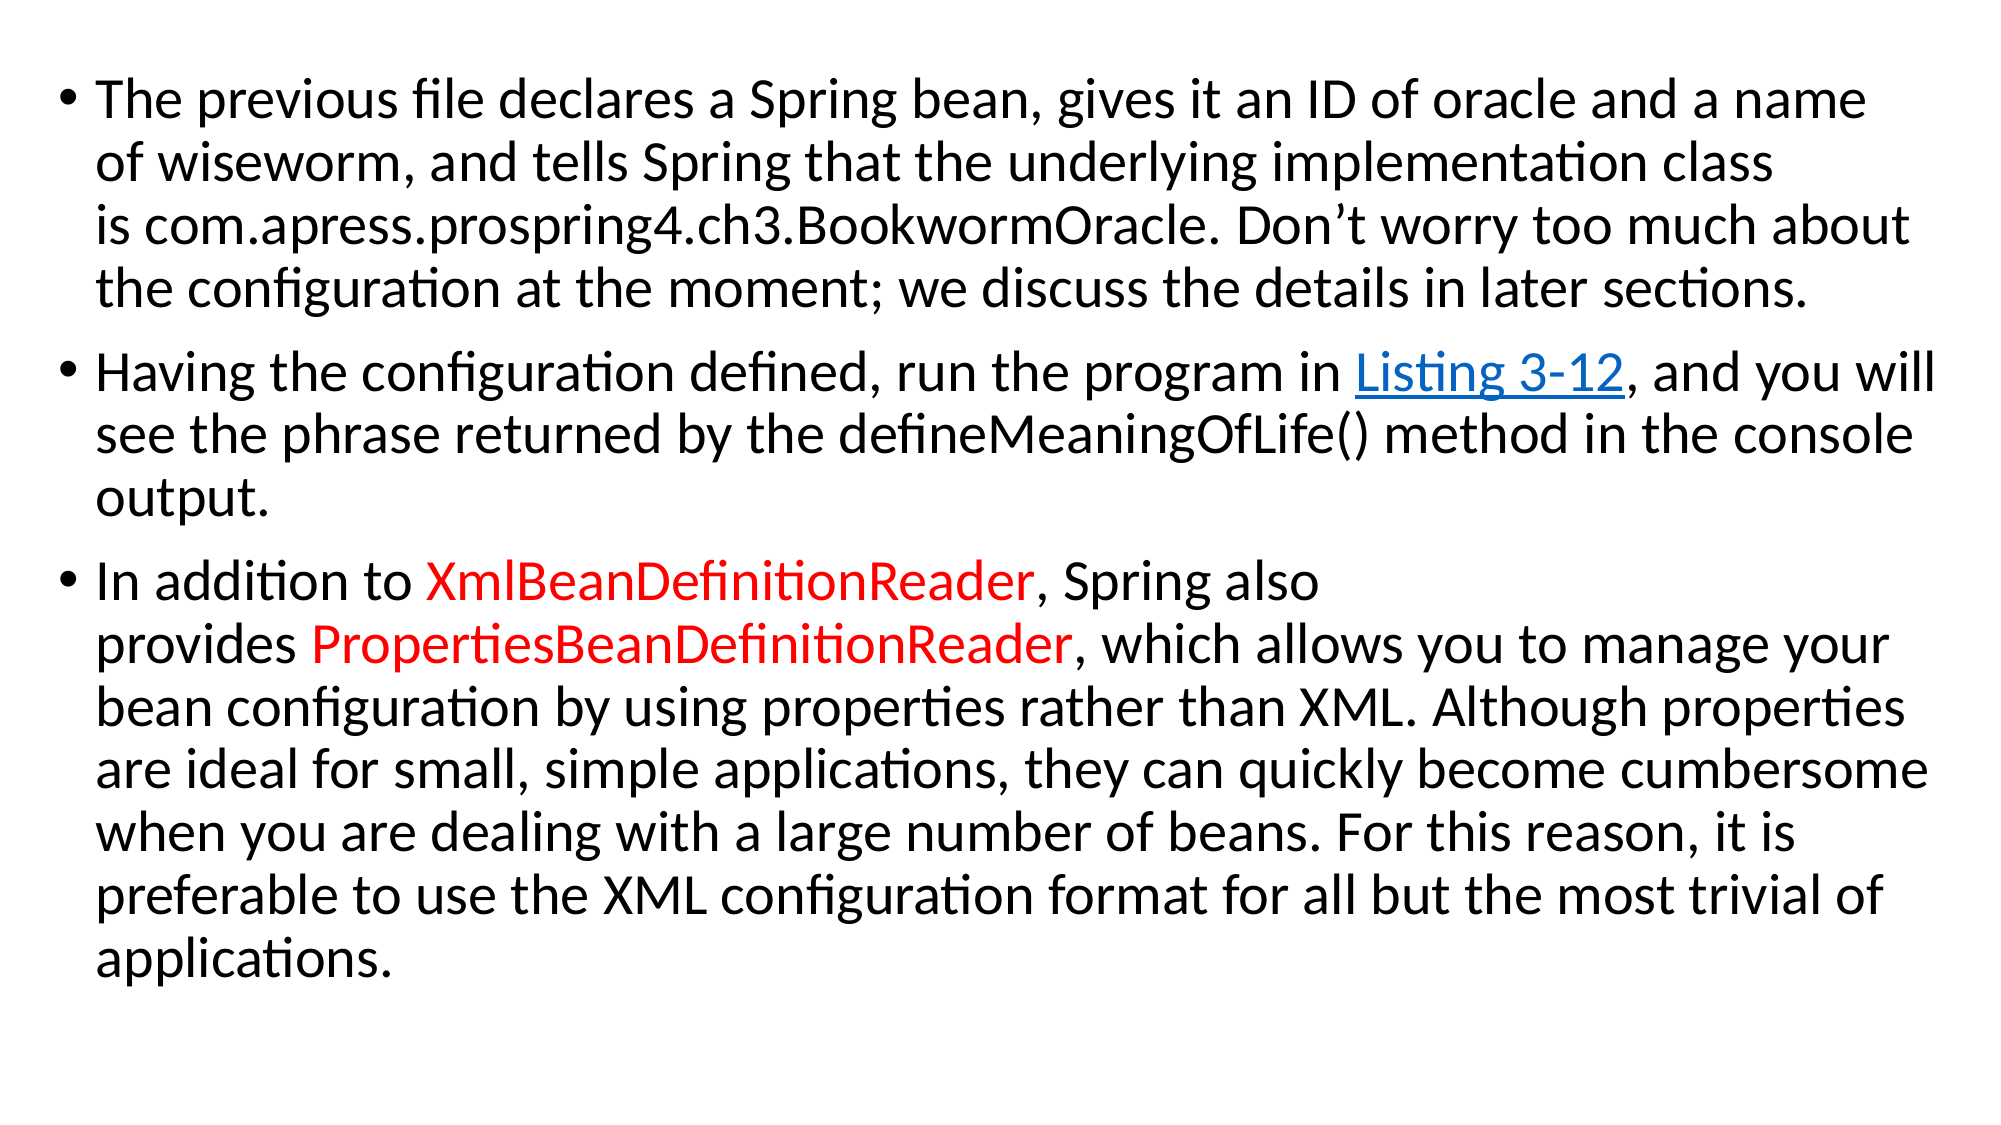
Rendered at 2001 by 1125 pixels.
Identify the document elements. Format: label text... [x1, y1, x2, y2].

list The previous file declares a Spring bean, gives it an ID of oracle and a name of wiseworm, and tells Spring that the underlying implementation class is com.apress.prospring4.ch3.BookwormOracle. Don’t worry too much about the configuration at the moment; we discuss the details in later sections. Having the configuration defined, run the program in Listing 3-12, and you will see the phrase returned by the defineMeaningOfLife() method in the console output. In addition to XmlBeanDefinitionReader, Spring also provides PropertiesBeanDefinitionReader, which allows you to manage your bean configuration by using properties rather than XML. Although properties are ideal for small, simple applications, they can quickly become cumbersome when you are dealing with a large number of beans. For this reason, it is preferable to use the XML configuration format for all but the most trivial of applications. [43, 61, 1978, 1096]
